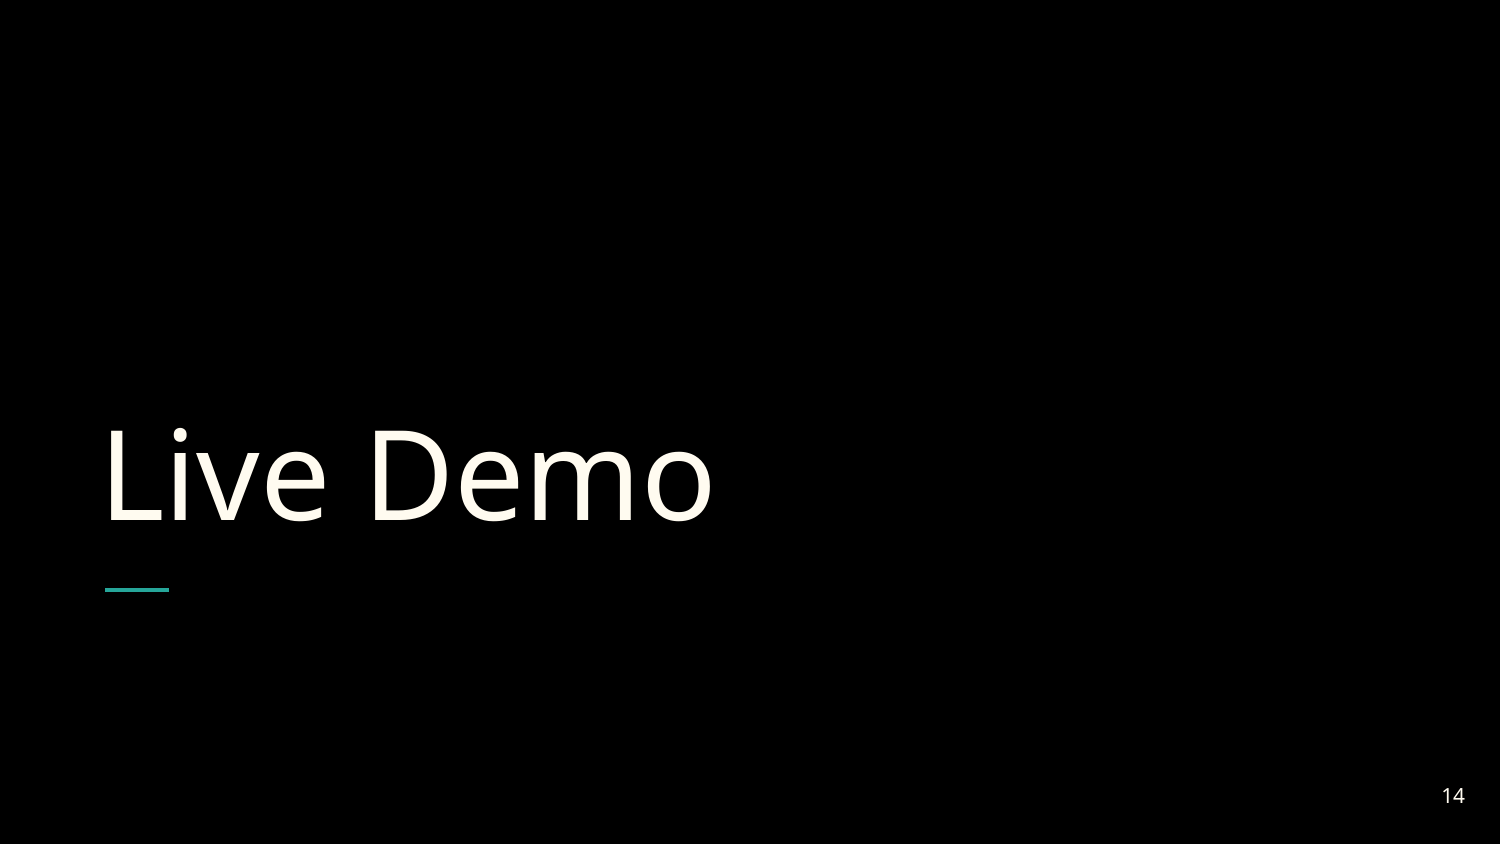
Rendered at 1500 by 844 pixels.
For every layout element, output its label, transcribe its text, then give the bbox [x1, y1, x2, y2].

slide_number ‹#› [1389, 764, 1480, 830]
title Live Demo [84, 310, 1416, 561]
